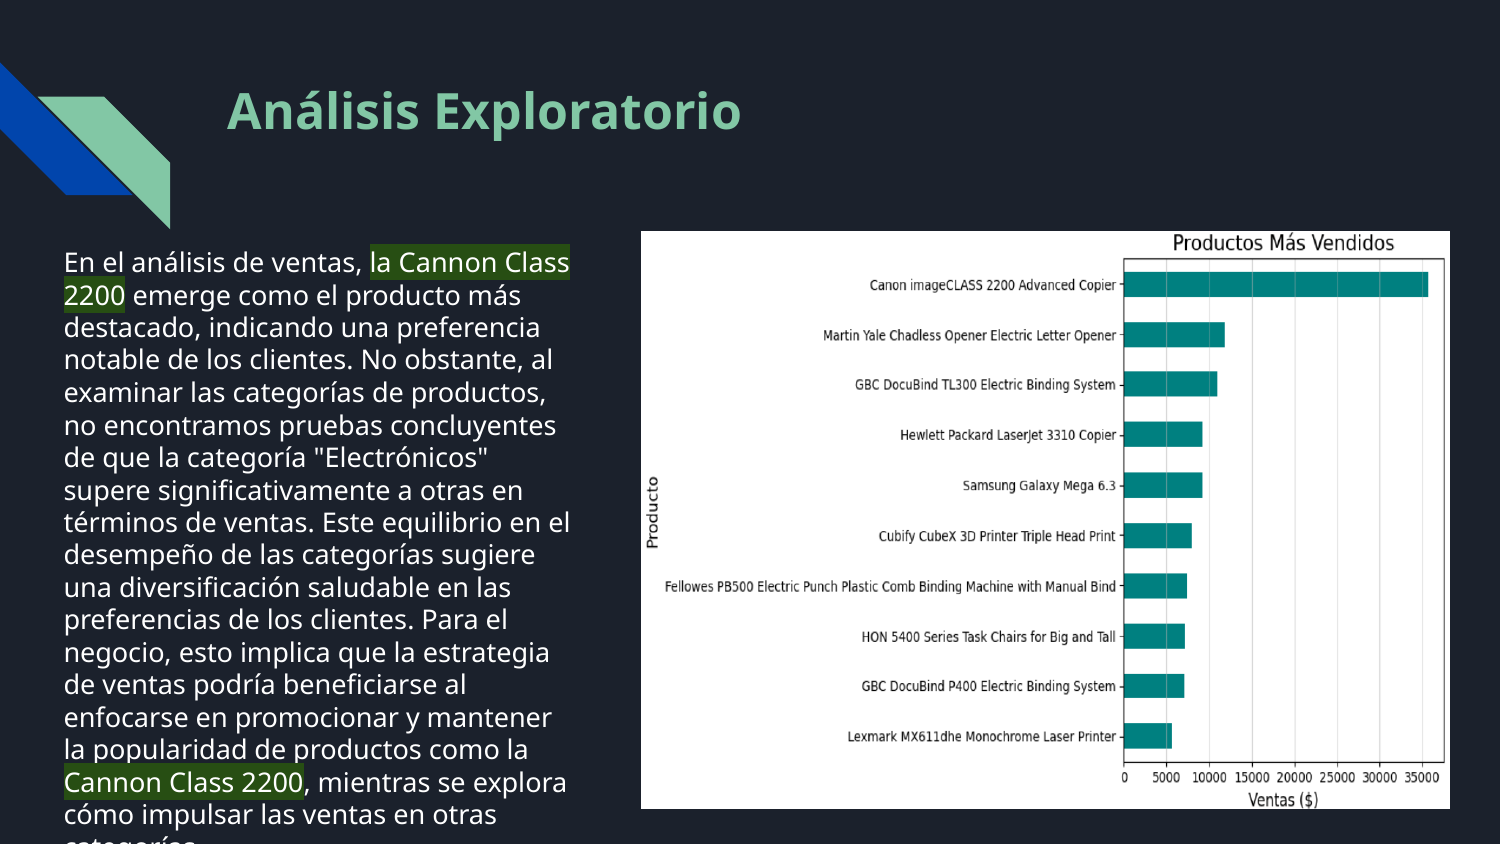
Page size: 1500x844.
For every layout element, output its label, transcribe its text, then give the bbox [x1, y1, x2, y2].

title Análisis Exploratorio [212, 64, 1368, 215]
text_box En el análisis de ventas, la Cannon Class 2200 emerge como el producto más destacado, indicando una preferencia notable de los clientes. No obstante, al examinar las categorías de productos, no encontramos pruebas concluyentes de que la categoría "Electrónicos" supere significativamente a otras en términos de ventas. Este equilibrio en el desempeño de las categorías sugiere una diversificación saludable en las preferencias de los clientes. Para el negocio, esto implica que la estrategia de ventas podría beneficiarse al enfocarse en promocionar y mantener la popularidad de productos como la Cannon Class 2200, mientras se explora cómo impulsar las ventas en otras categorías. [48, 230, 588, 808]
picture [641, 230, 1451, 809]
